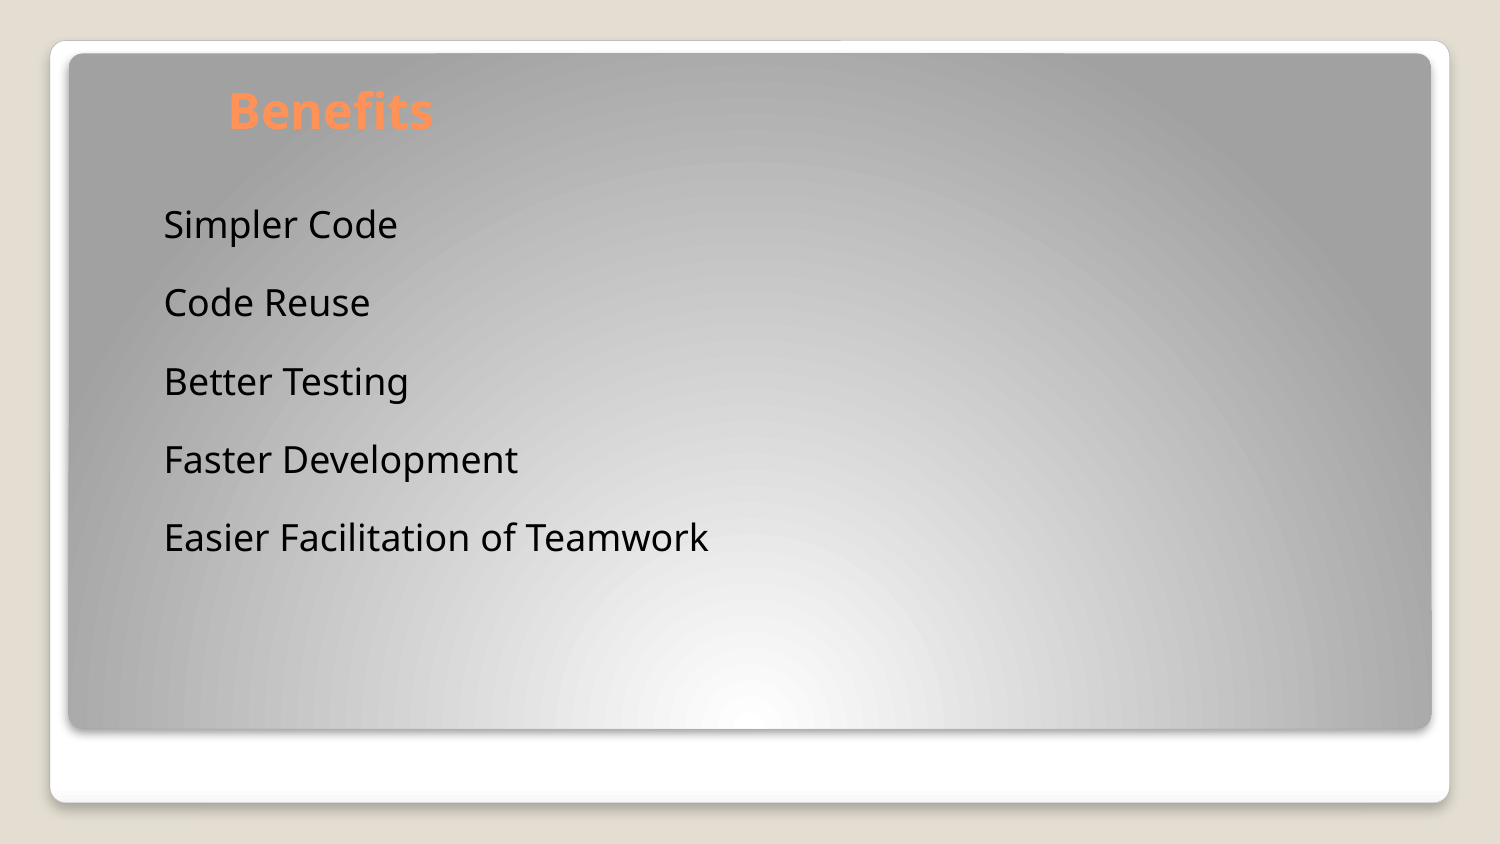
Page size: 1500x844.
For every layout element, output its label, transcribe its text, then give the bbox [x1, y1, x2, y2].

title Benefits [212, 64, 836, 310]
list Simpler Code Code Reuse Better Testing Faster Development Easier Facilitation of Teamwork [148, 185, 772, 583]
